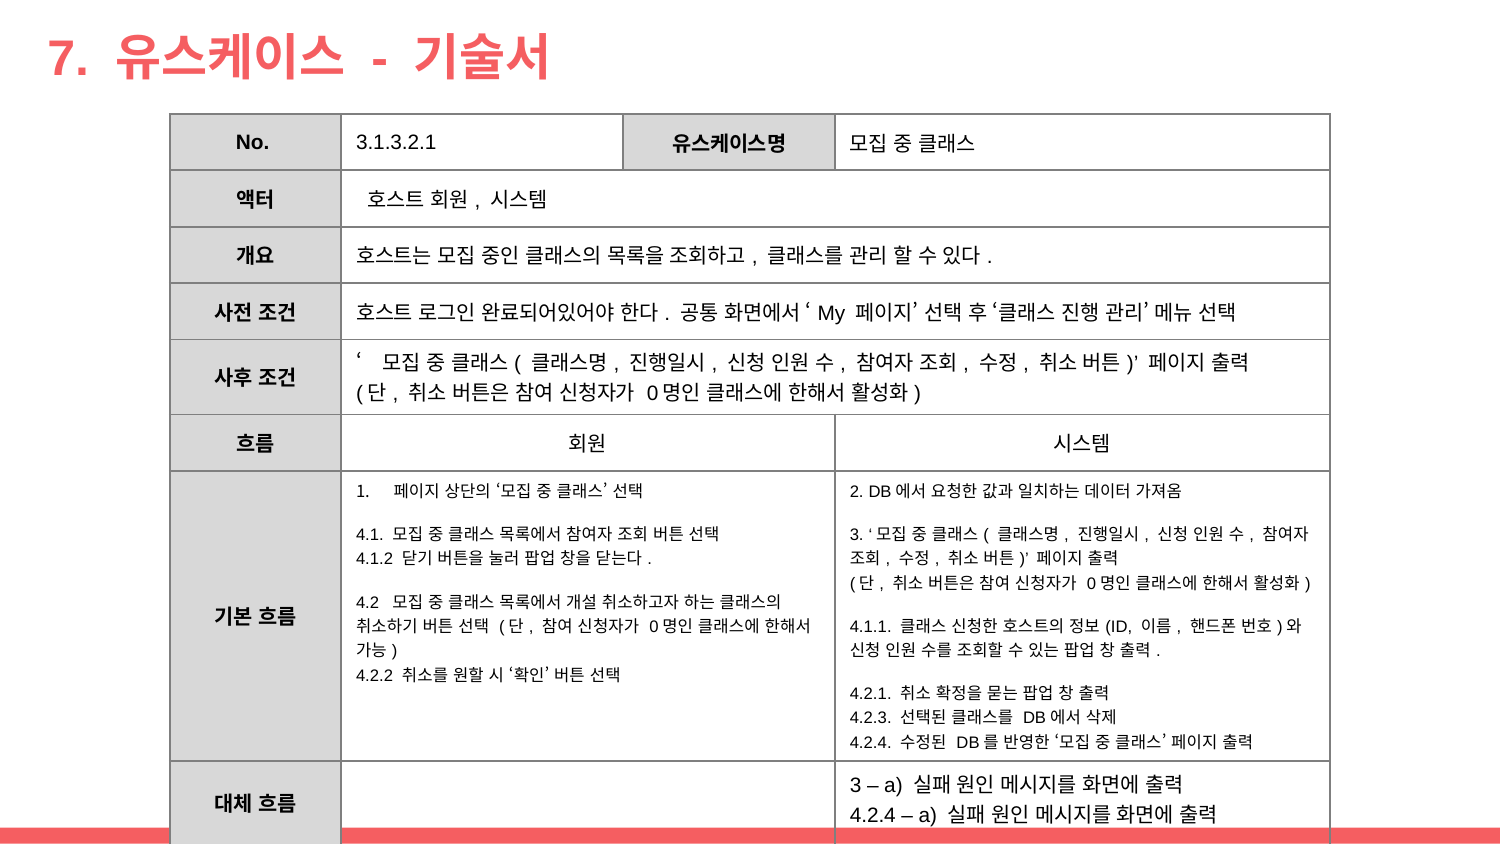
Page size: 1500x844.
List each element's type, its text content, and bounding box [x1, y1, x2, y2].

title 7. 유스케이스 - 기술서 [32, 10, 1431, 101]
table_cell 회원 [342, 415, 834, 470]
table_cell 페이지 상단의 ‘모집 중 클래스’ 선택 4.1. 모집 중 클래스 목록에서 참여자 조회 버튼 선택 4.1.2 닫기 버튼을 눌러 팝업 창을 닫는다. 4.2 모집 중 클래스 목록에서 개설 취소하고자 하는 클래스의 취소하기 버튼 선택 (단, 참여 신청자가 0명인 클래스에 한해서 가능) 4.2.2 취소를 원할 시 ‘확인’ 버튼 선택 [342, 472, 834, 760]
table_header No. [171, 115, 340, 169]
table_cell 호스트 회원, 시스템 [342, 171, 1329, 226]
table_cell 사전 조건 [171, 284, 340, 339]
table_cell 대체 흐름 [171, 762, 340, 844]
table_cell 시스템 [836, 415, 1329, 470]
table_header 유스케이스명 [624, 115, 834, 169]
table_header 3.1.3.2.1 [342, 115, 622, 169]
table_header 모집 중 클래스 [836, 115, 1329, 169]
table_cell 액터 [171, 171, 340, 226]
table_cell 기본 흐름 [171, 472, 340, 760]
table_cell 2. DB에서 요청한 값과 일치하는 데이터 가져옴 3. ‘모집 중 클래스( 클래스명, 진행일시, 신청 인원 수, 참여자 조회, 수정, 취소 버튼)’ 페이지 출력 (단, 취소 버튼은 참여 신청자가 0명인 클래스에 한해서 활성화) 4.1.1. 클래스 신청한 호스트의 정보(ID, 이름, 핸드폰 번호)와 신청 인원 수를 조회할 수 있는 팝업 창 출력. 4.2.1. 취소 확정을 묻는 팝업 창 출력 4.2.3. 선택된 클래스를 DB에서 삭제 4.2.4. 수정된 DB를 반영한 ‘모집 중 클래스’ 페이지 출력 [836, 472, 1329, 760]
table_cell ‘모집 중 클래스( 클래스명, 진행일시, 신청 인원 수, 참여자 조회, 수정, 취소 버튼)’ 페이지 출력 (단, 취소 버튼은 참여 신청자가 0명인 클래스에 한해서 활성화) [342, 340, 1329, 414]
table_cell 3 – a) 실패 원인 메시지를 화면에 출력 4.2.4 – a) 실패 원인 메시지를 화면에 출력 [836, 762, 1329, 844]
table_cell 호스트는 모집 중인 클래스의 목록을 조회하고, 클래스를 관리 할 수 있다. [342, 228, 1329, 282]
table_cell [342, 762, 834, 844]
table_cell 호스트 로그인 완료되어있어야 한다. 공통 화면에서 ‘My 페이지’ 선택 후 ‘클래스 진행 관리’ 메뉴 선택 [342, 284, 1329, 339]
table_cell 사후 조건 [171, 340, 340, 414]
table_cell 흐름 [171, 415, 340, 470]
table_cell 개요 [171, 228, 340, 282]
